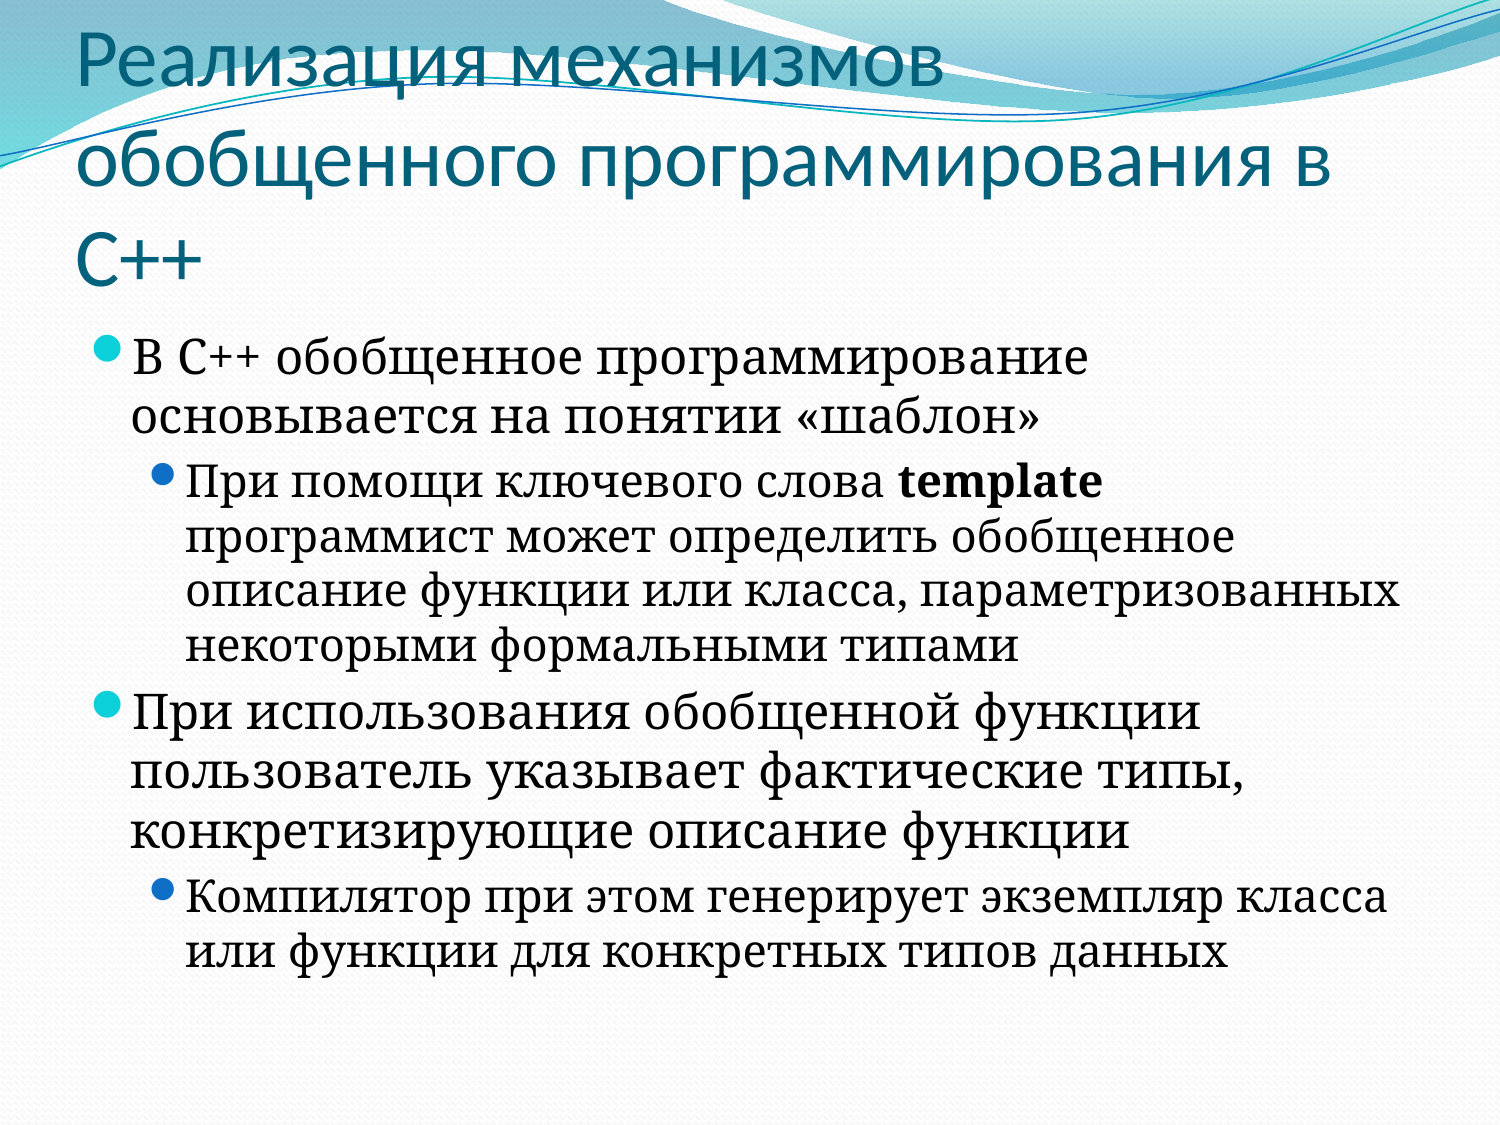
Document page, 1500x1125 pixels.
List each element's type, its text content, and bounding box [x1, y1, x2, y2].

title Реализация механизмов обобщенного программирования в C++ [75, 115, 1425, 303]
list В C++ обобщенное программирование основывается на понятии «шаблон» При помощи ключевого слова template программист может определить обобщенное описание функции или класса, параметризованных некоторыми формальными типами При использования обобщенной функции пользователь указывает фактические типы, конкретизирующие описание функции Компилятор при этом генерирует экземпляр класса или функции для конкретных типов данных [75, 317, 1425, 1038]
